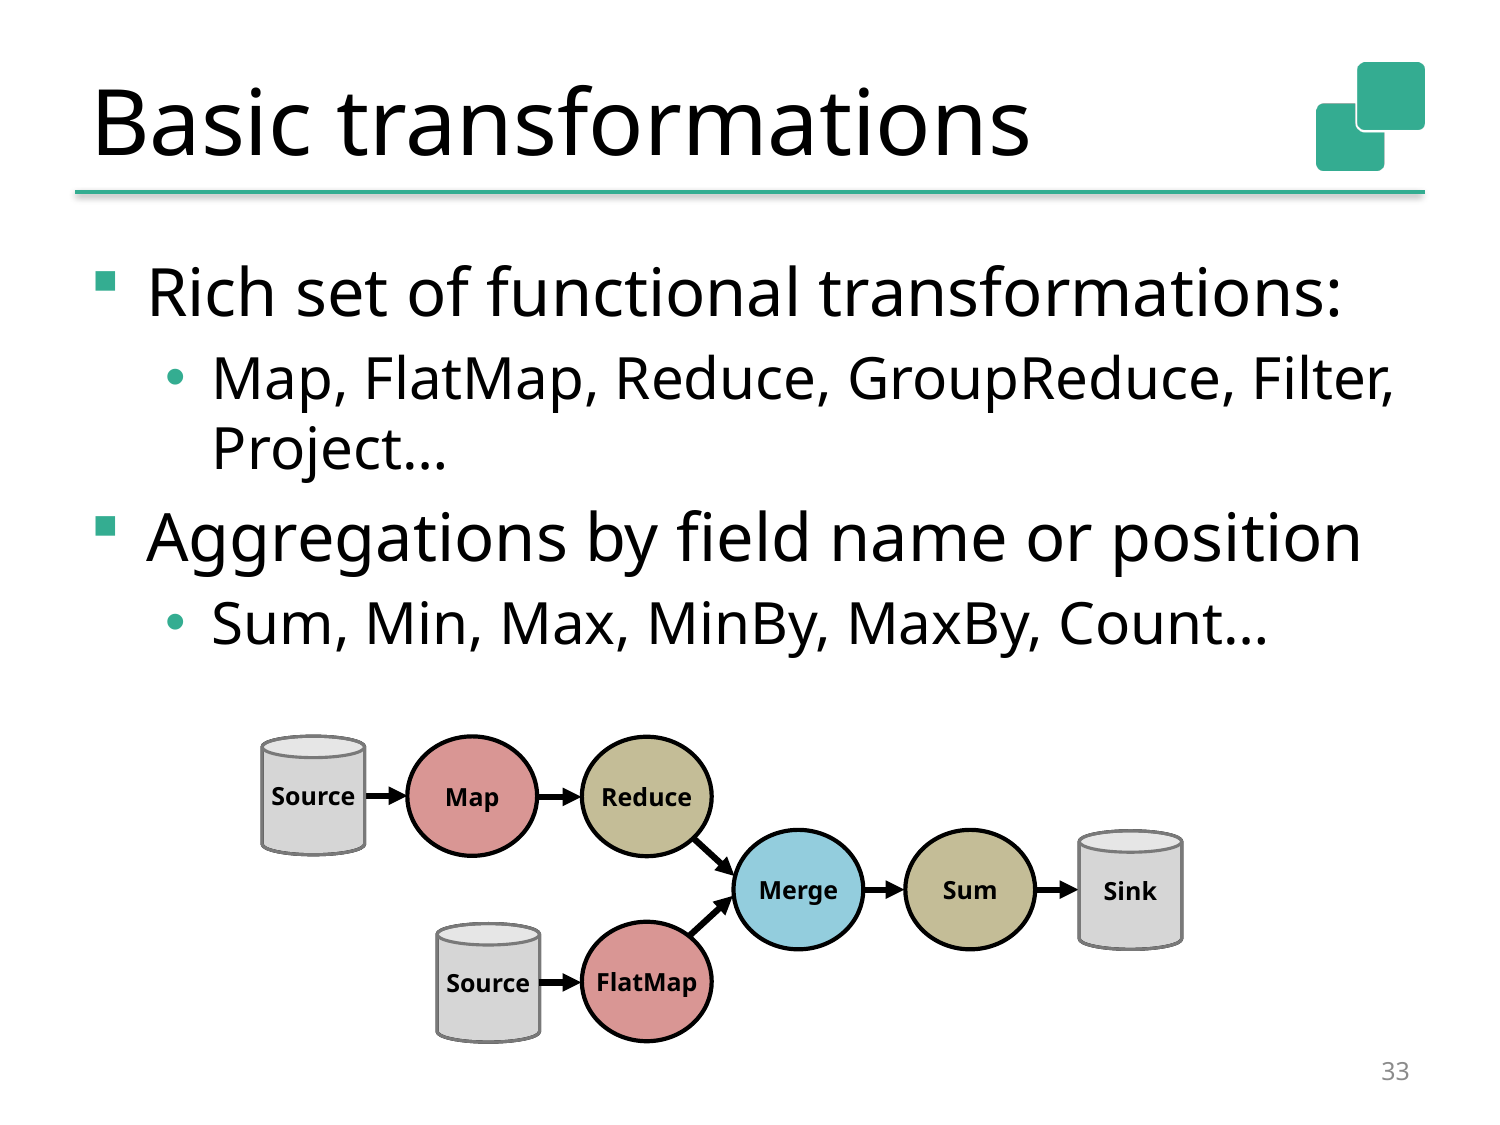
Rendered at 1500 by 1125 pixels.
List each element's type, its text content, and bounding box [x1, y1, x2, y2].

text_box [261, 735, 1183, 1043]
slide_number 33 [1074, 1042, 1425, 1103]
title Basic transformations [75, 45, 1302, 193]
list Rich set of functional transformations: Map, FlatMap, Reduce, GroupReduce, Filter, Project… Aggregations by field name or position Sum, Min, Max, MinBy, MaxBy, Count… [75, 241, 1425, 1005]
picture [1316, 62, 1425, 171]
